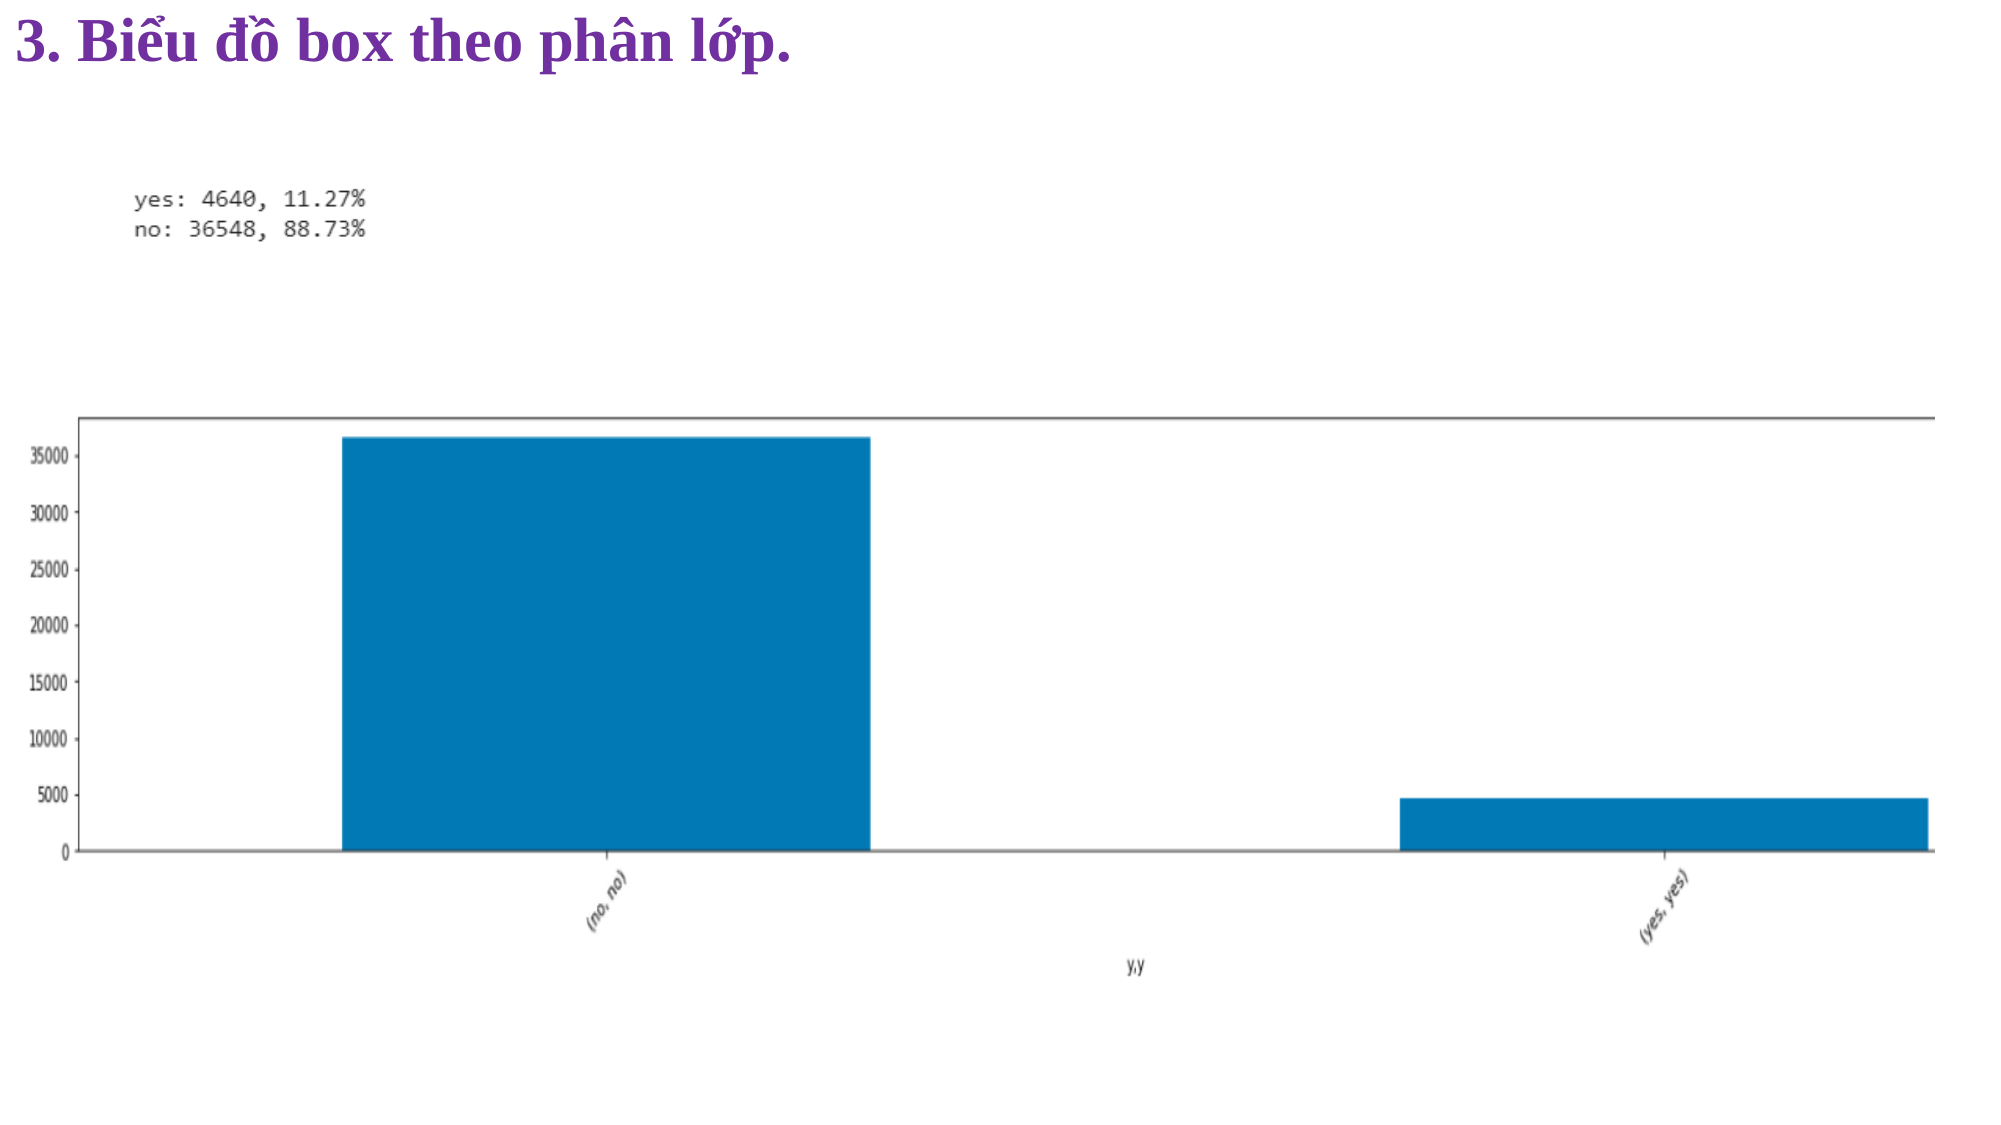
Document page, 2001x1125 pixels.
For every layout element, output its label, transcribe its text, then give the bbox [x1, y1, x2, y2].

title 3. Biểu đồ box theo phân lớp. [0, 0, 2000, 83]
picture [25, 398, 1935, 995]
picture [115, 172, 380, 259]
